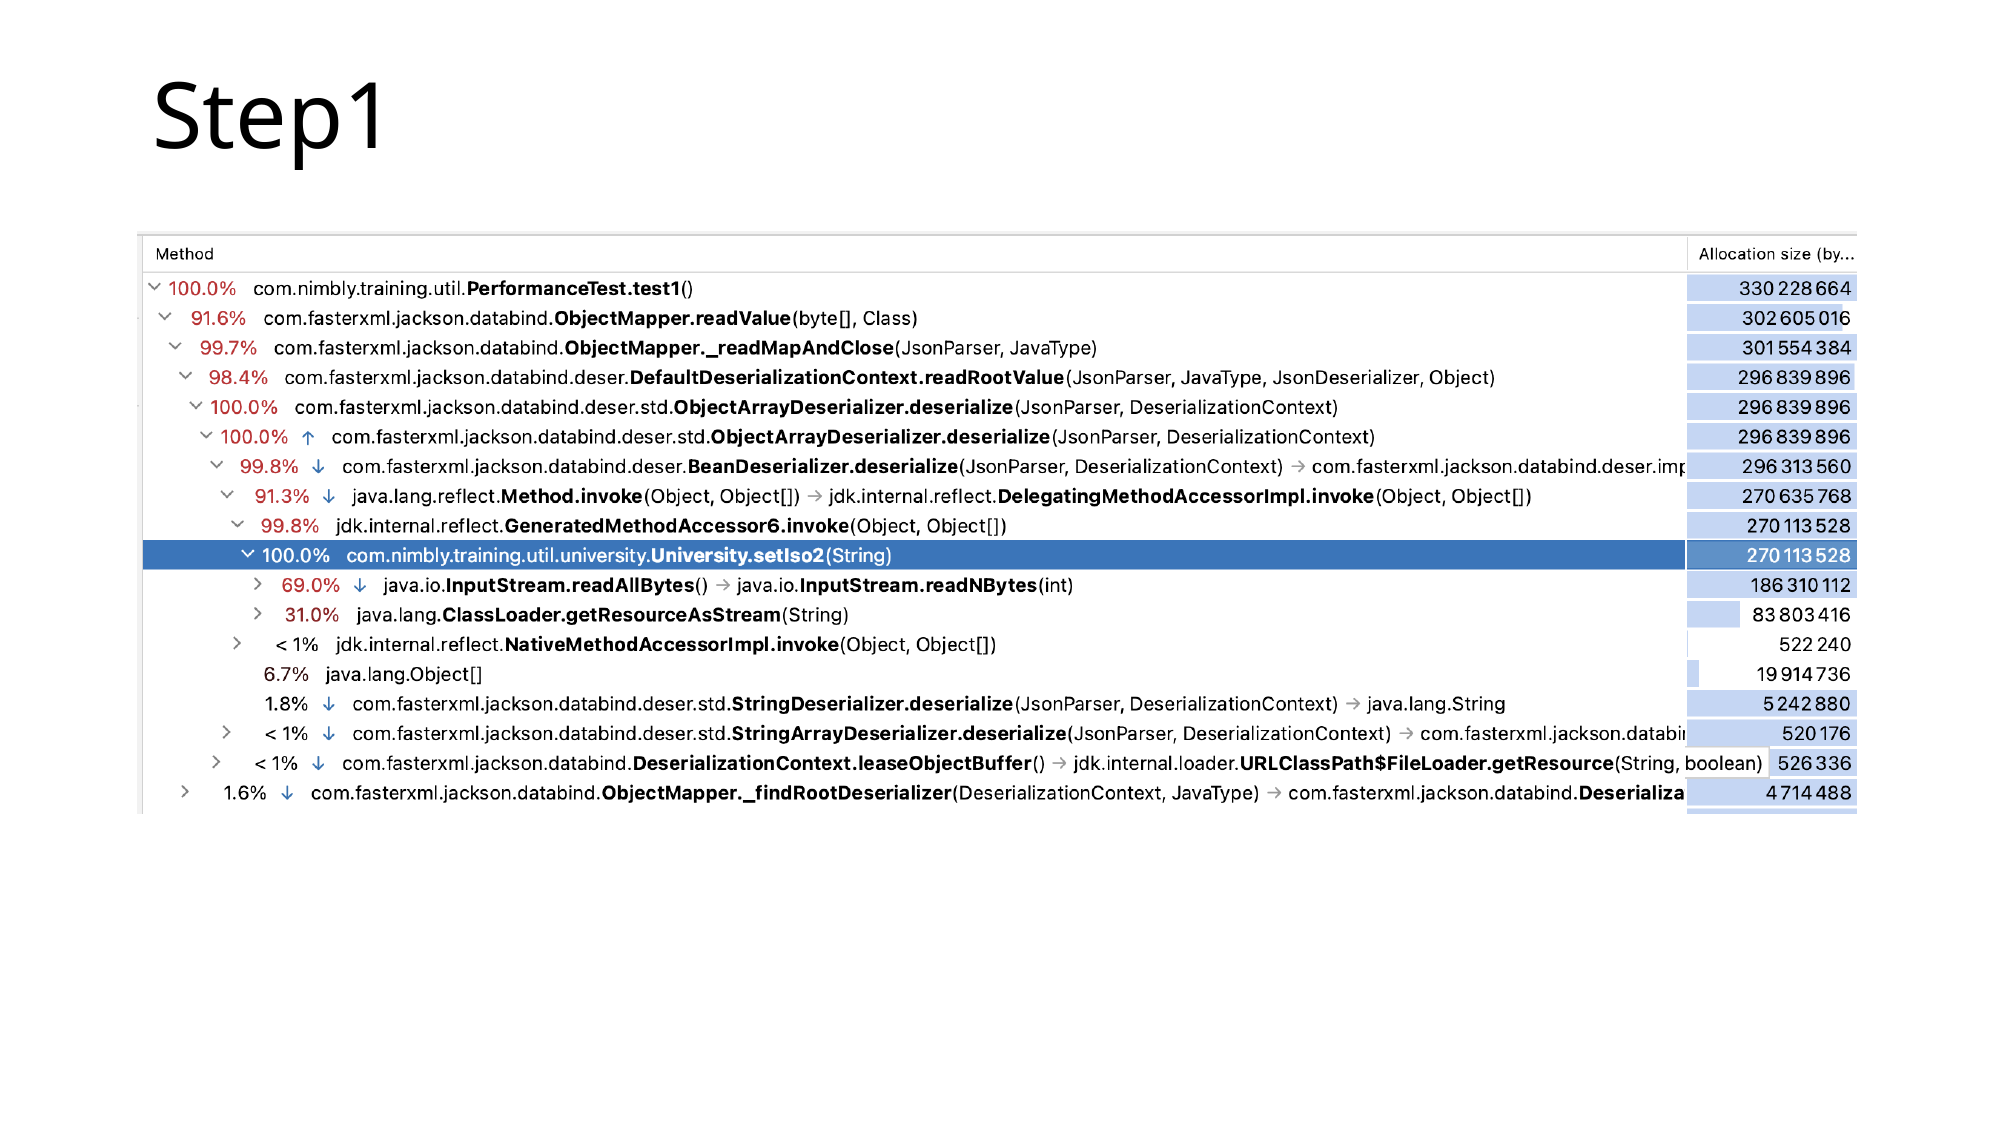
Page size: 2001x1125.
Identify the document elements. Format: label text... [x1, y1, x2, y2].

title Step1 [137, 59, 1863, 179]
picture [137, 231, 1857, 814]
